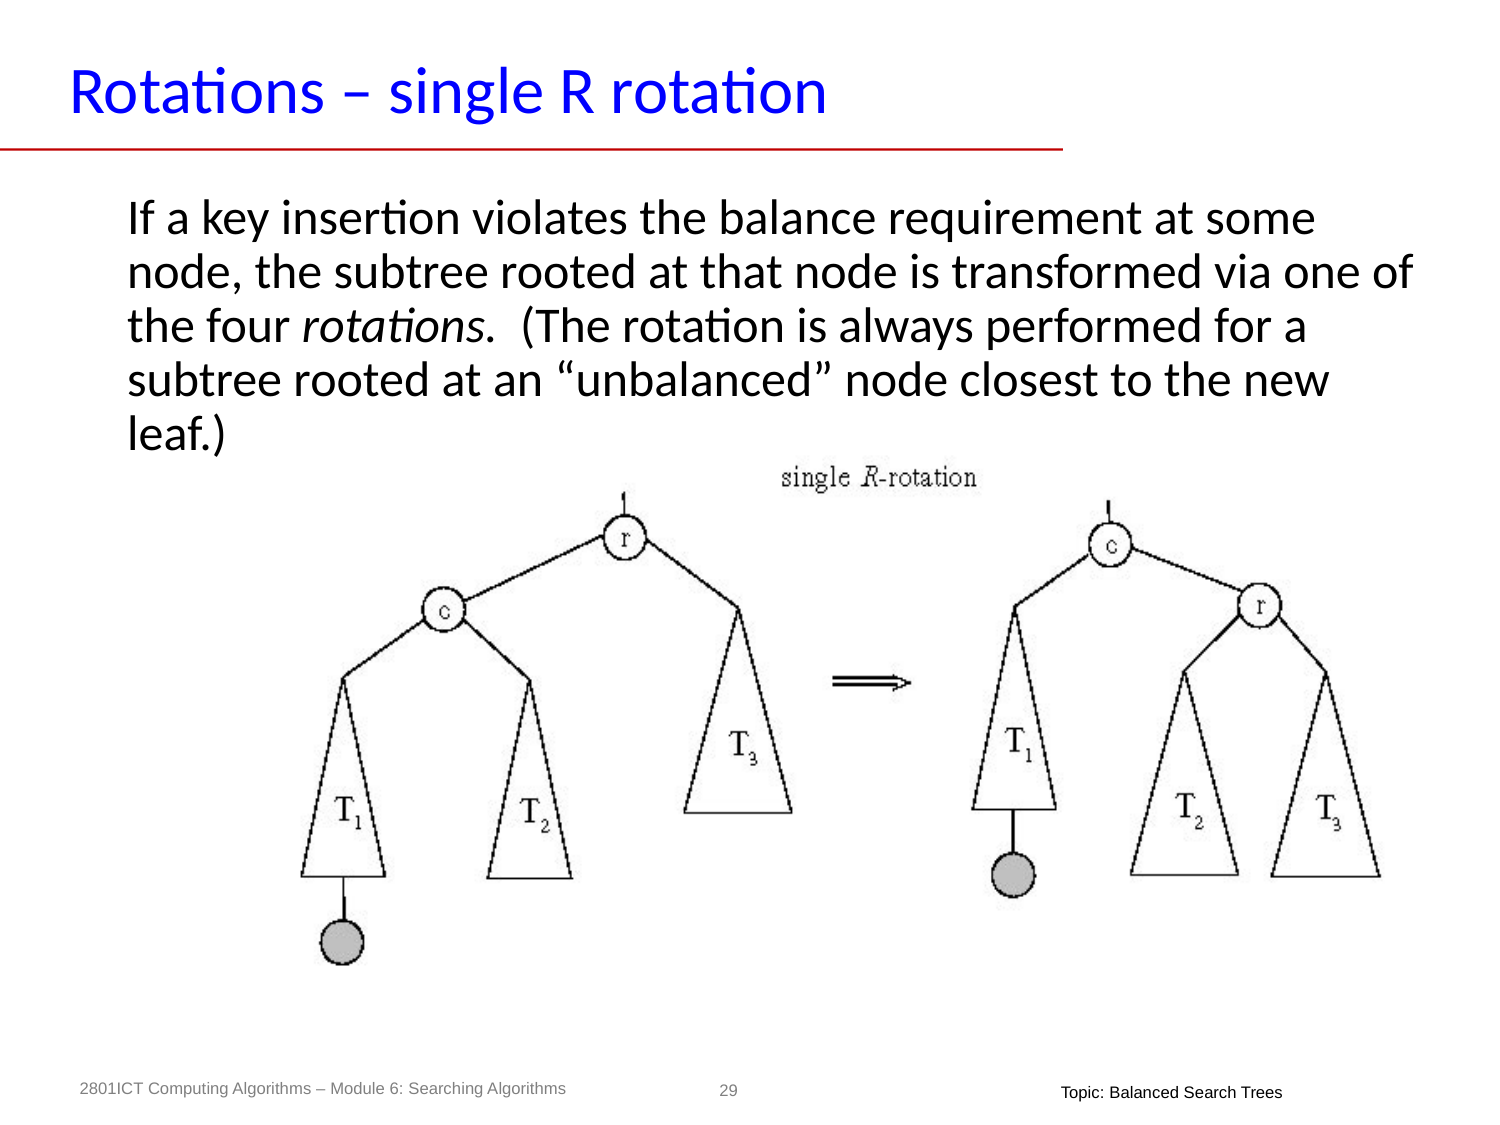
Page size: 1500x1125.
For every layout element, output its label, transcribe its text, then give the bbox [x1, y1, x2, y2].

title Rotations – single R rotation [57, 41, 1173, 133]
text_box If a key insertion violates the balance requirement at some node, the subtree rooted at that node is transformed via one of the four rotations. (The rotation is always performed for a subtree rooted at an “unbalanced” node closest to the new leaf.) [112, 184, 1448, 350]
text_box Topic: Balanced Search Trees [1045, 1082, 1299, 1108]
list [87, 373, 1500, 1021]
